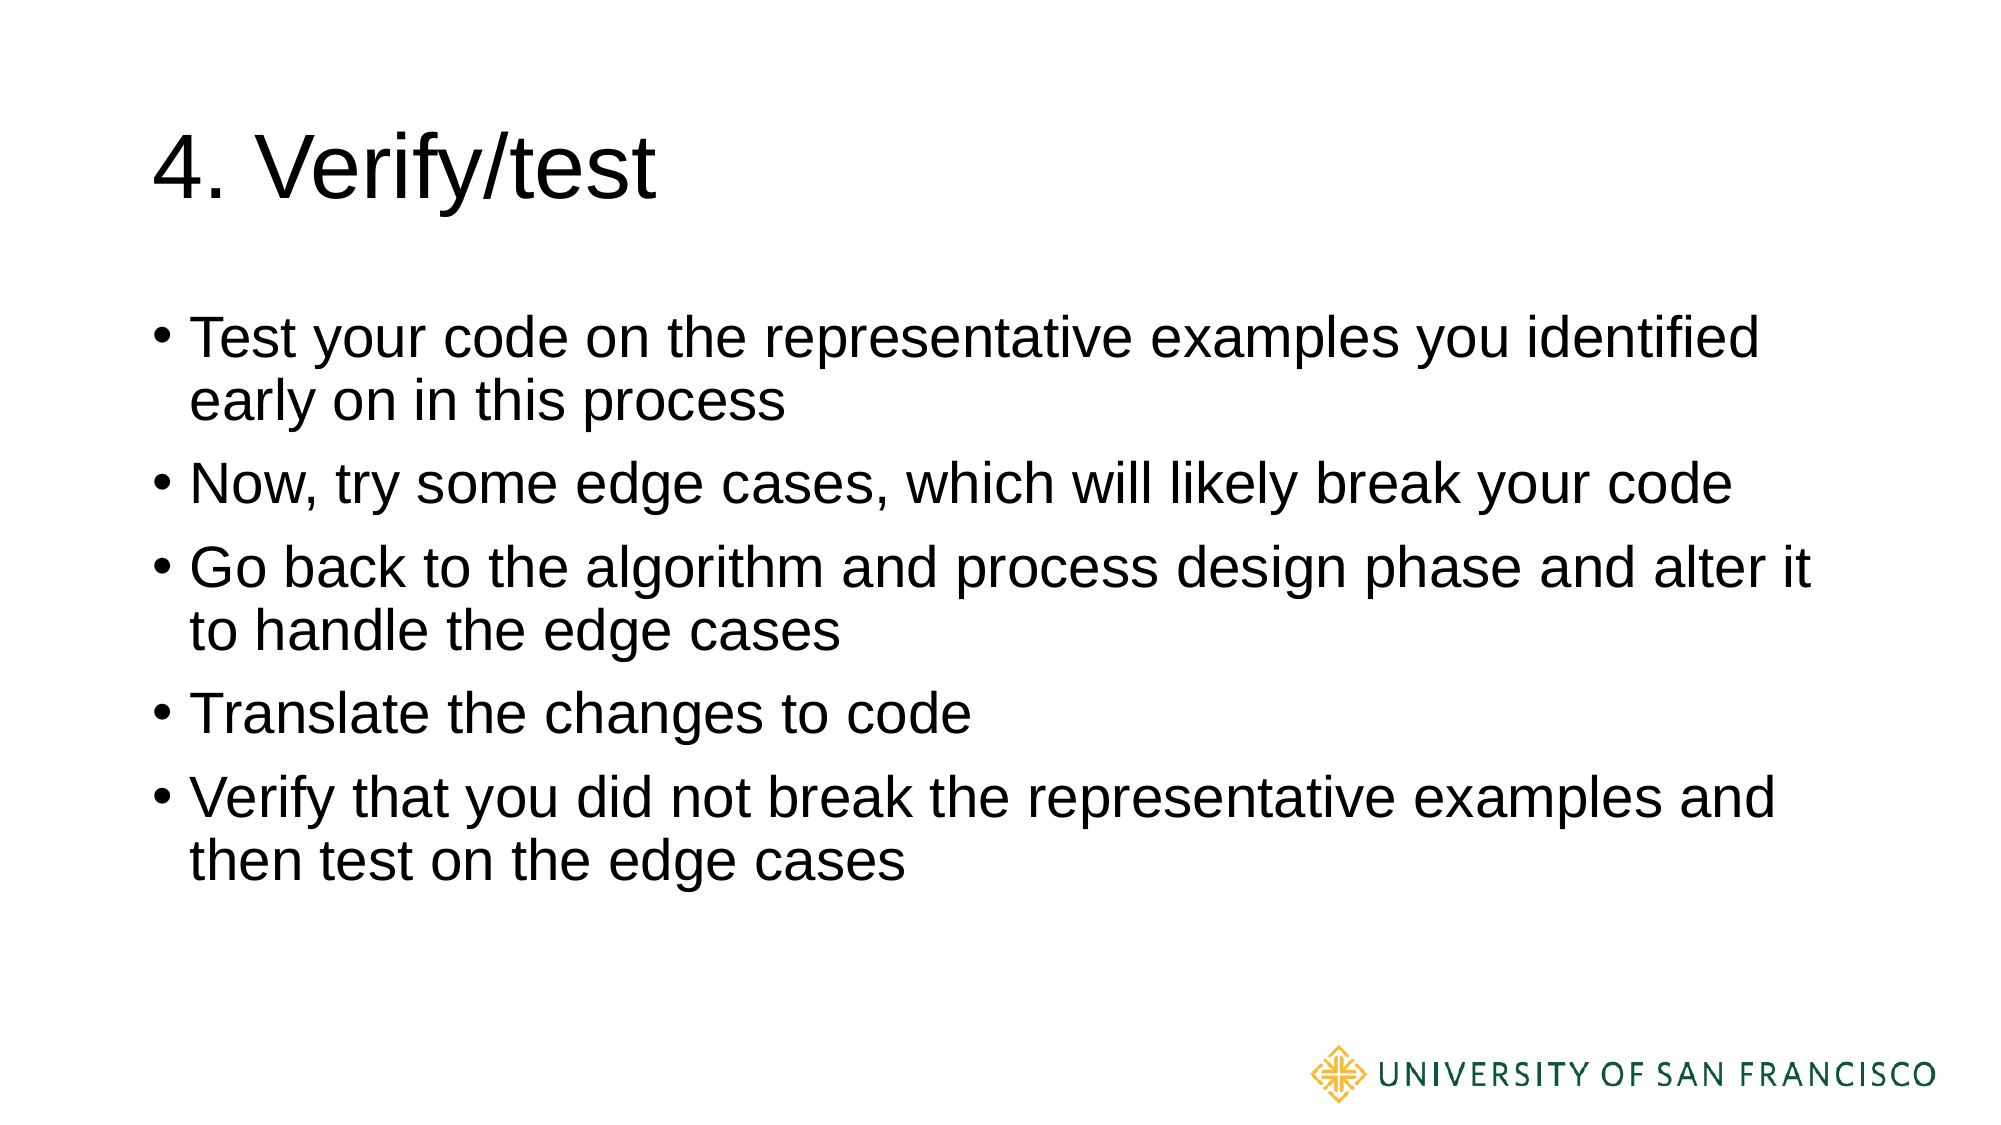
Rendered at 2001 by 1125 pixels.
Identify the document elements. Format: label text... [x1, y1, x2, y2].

list Test your code on the representative examples you identified early on in this process Now, try some edge cases, which will likely break your code Go back to the algorithm and process design phase and alter it to handle the edge cases Translate the changes to code Verify that you did not break the representative examples and then test on the edge cases [137, 299, 1863, 1014]
title 4. Verify/test [137, 59, 1863, 278]
